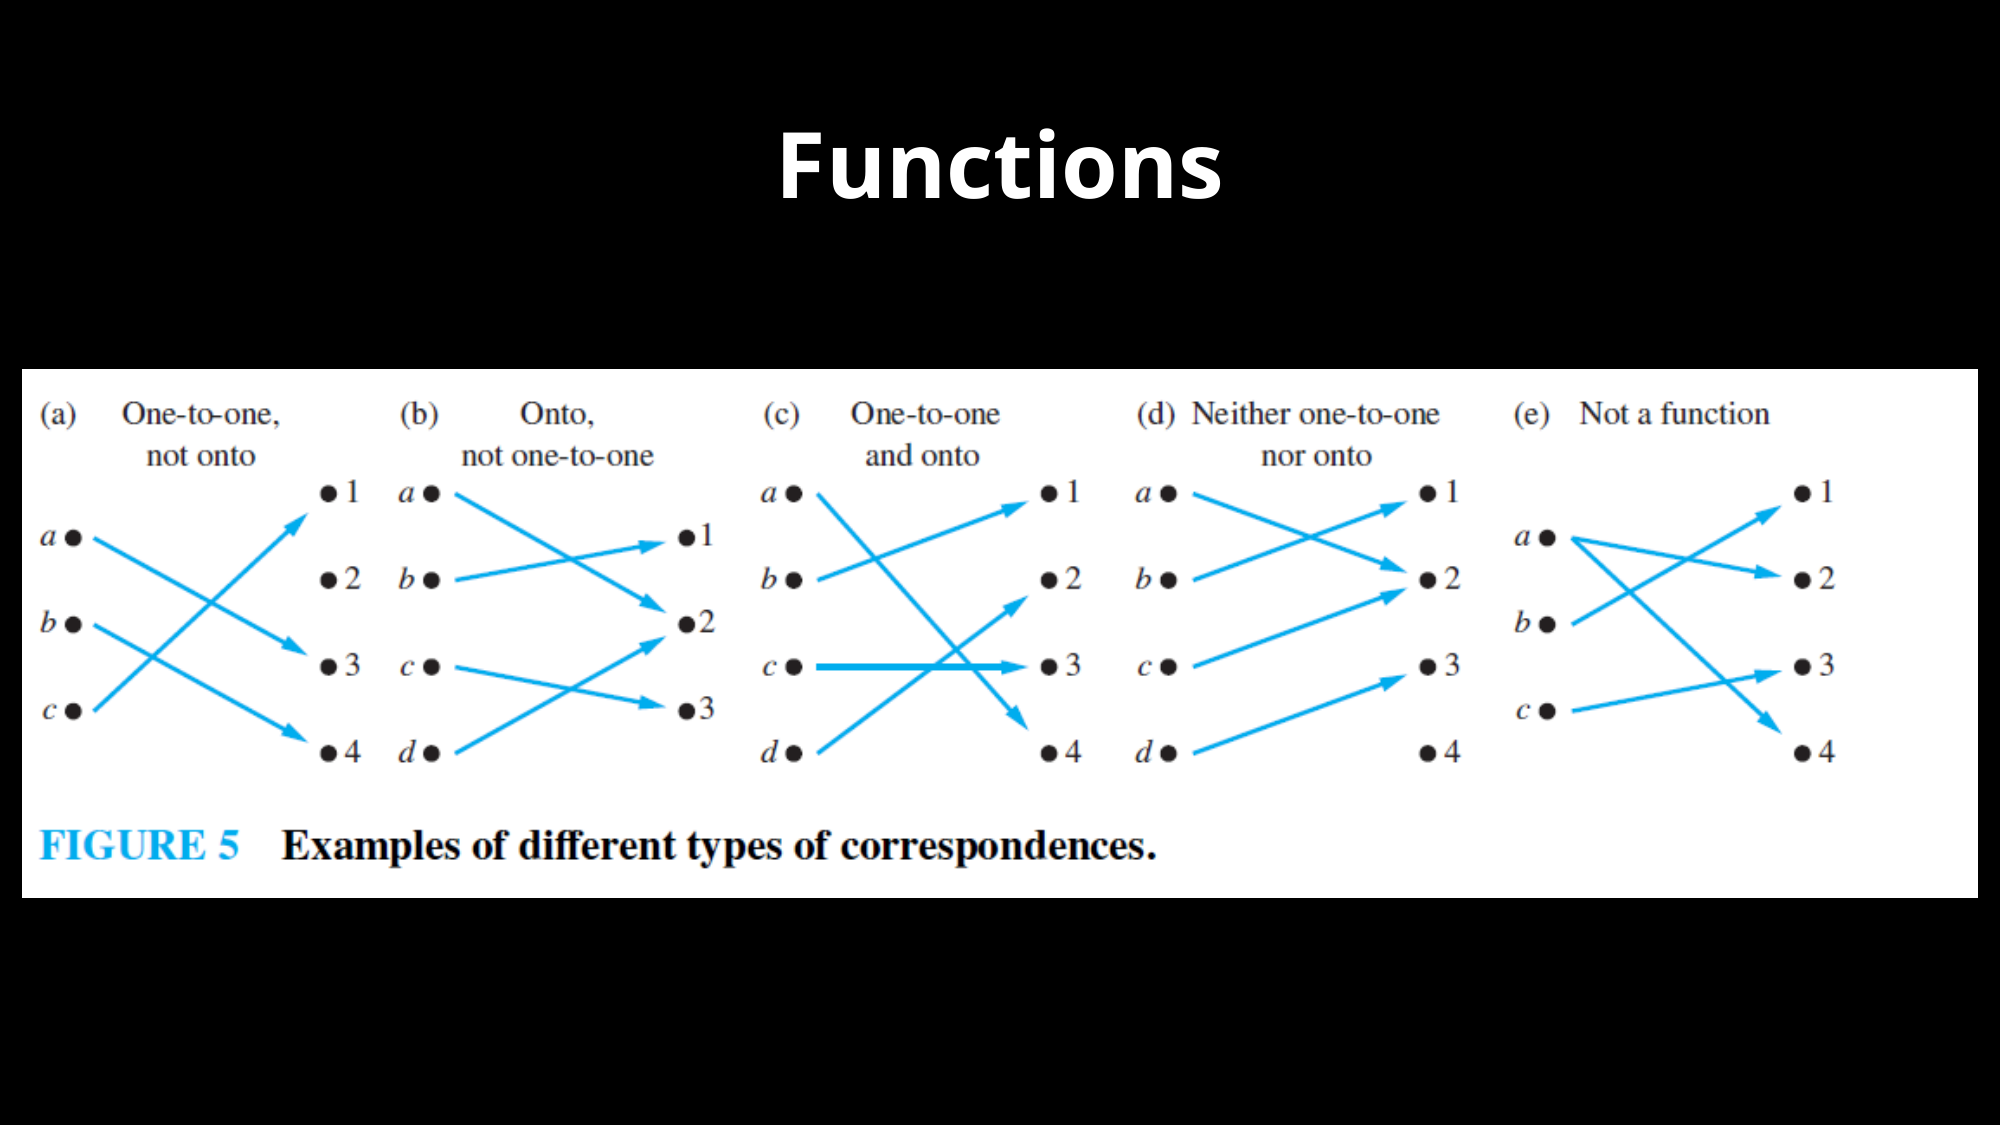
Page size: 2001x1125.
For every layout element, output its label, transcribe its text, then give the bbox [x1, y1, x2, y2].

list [22, 369, 1978, 898]
title Functions [137, 59, 1863, 278]
